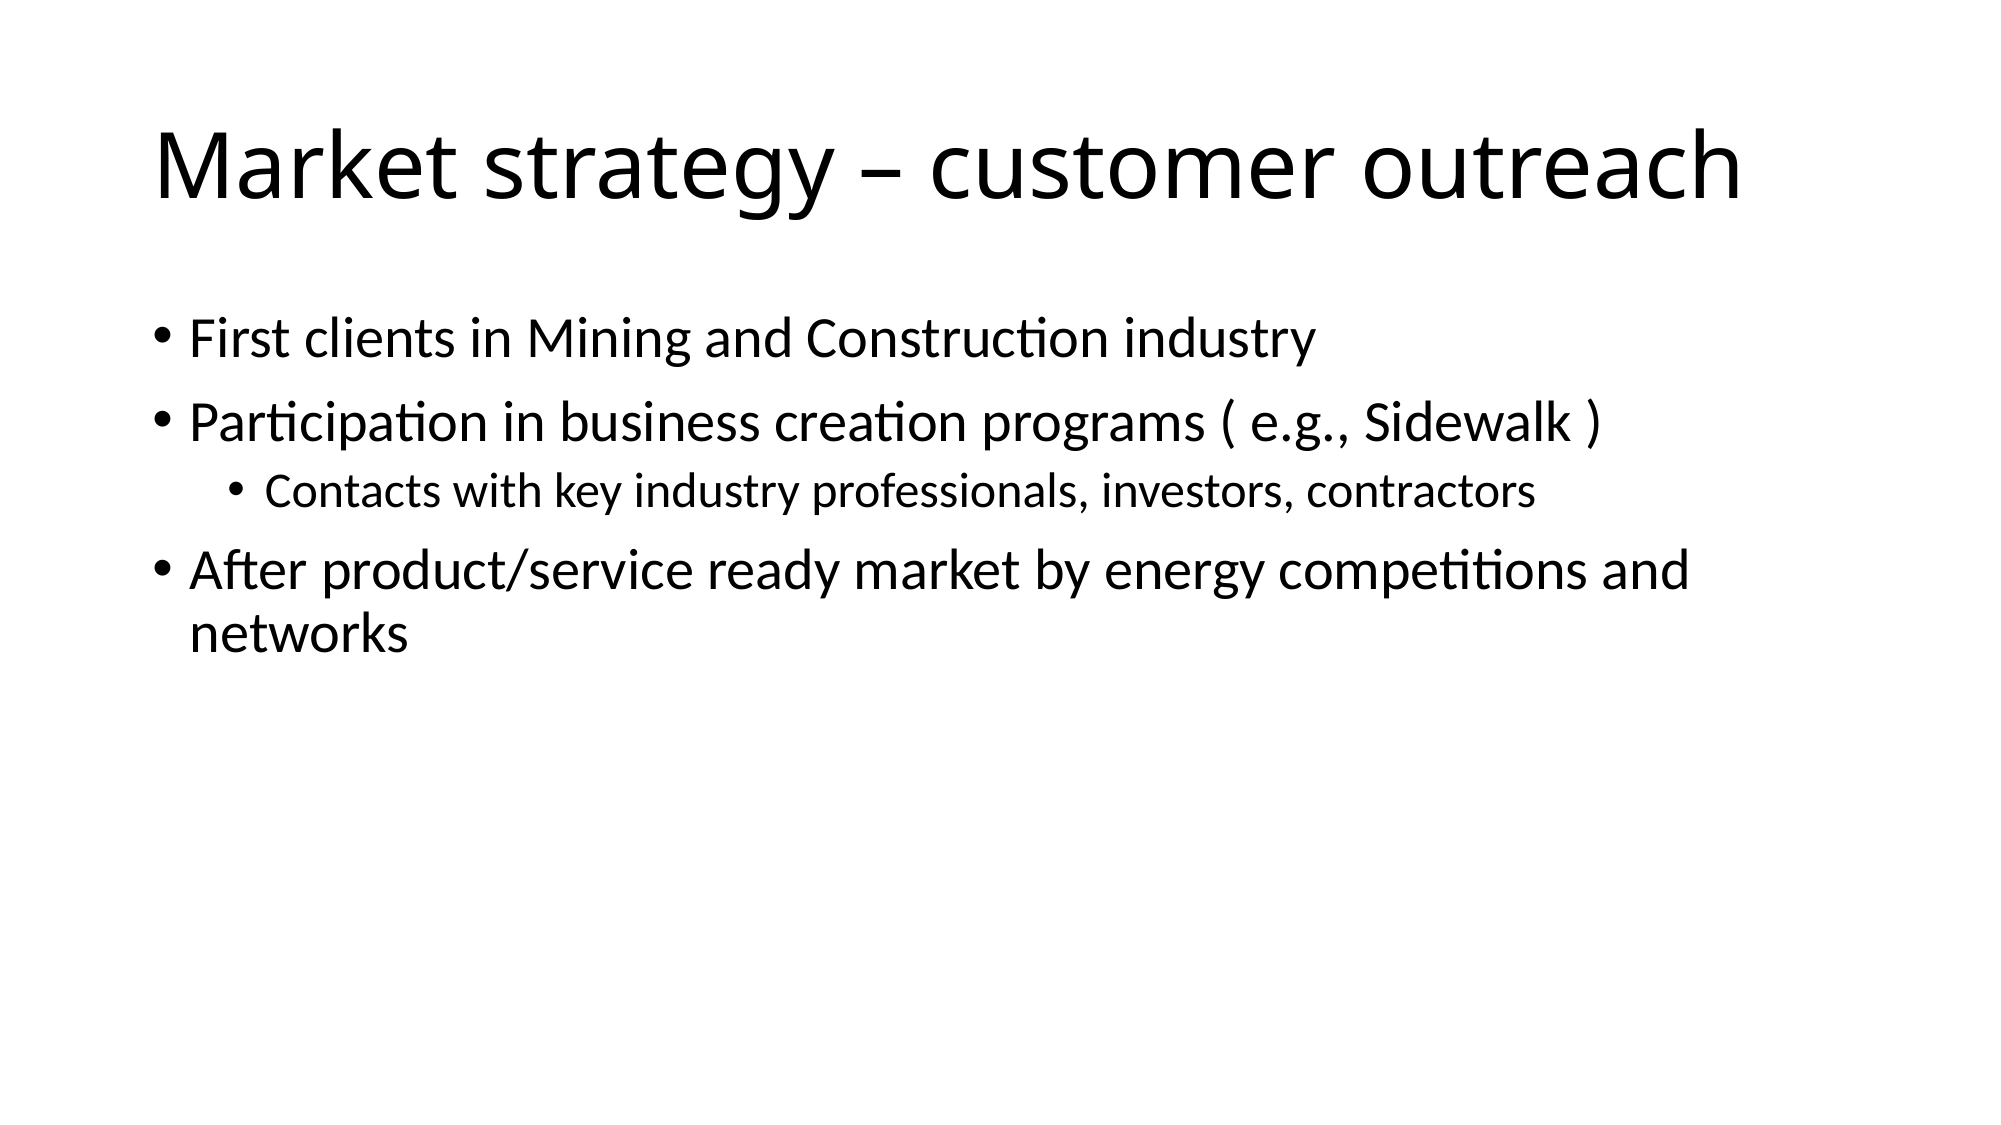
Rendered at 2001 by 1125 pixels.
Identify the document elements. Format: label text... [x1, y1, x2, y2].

title Market strategy – customer outreach [137, 59, 1863, 278]
list First clients in Mining and Construction industry Participation in business creation programs ( e.g., Sidewalk ) Contacts with key industry professionals, investors, contractors After product/service ready market by energy competitions and networks [137, 299, 1863, 1014]
